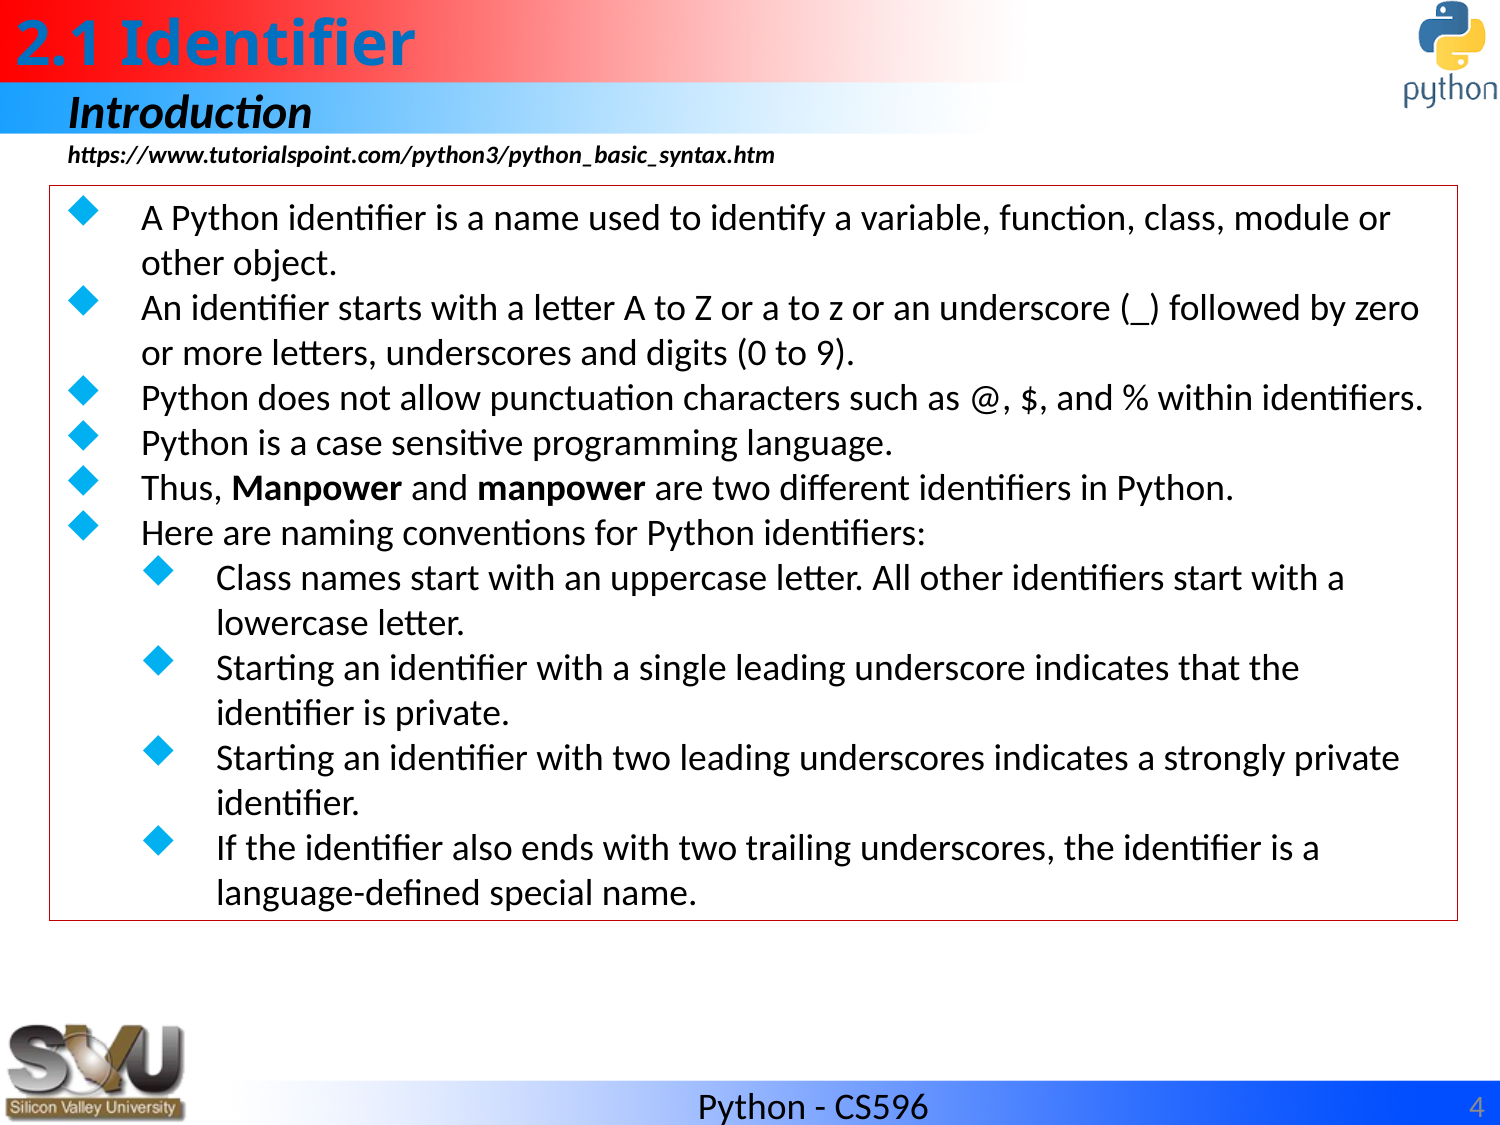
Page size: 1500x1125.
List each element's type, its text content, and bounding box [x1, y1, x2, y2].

text_box Python - CS596 [462, 1075, 1165, 1125]
title 2.1 Identifier [0, 0, 1402, 95]
text_box Introduction https://www.tutorialspoint.com/python3/python_basic_syntax.htm [52, 73, 1008, 176]
text_box A Python identifier is a name used to identify a variable, function, class, module or other object. An identifier starts with a letter A to Z or a to z or an underscore (_) followed by zero or more letters, underscores and digits (0 to 9). Python does not allow punctuation characters such as @, $, and % within identifiers. Python is a case sensitive programming language. Thus, Manpower and manpower are two different identifiers in Python. Here are naming conventions for Python identifiers: Class names start with an uppercase letter. All other identifiers start with a lowercase letter. Starting an identifier with a single leading underscore indicates that the identifier is private. Starting an identifier with two leading underscores indicates a strongly private identifier. If the identifier also ends with two trailing underscores, the identifier is a language-defined special name. [49, 185, 1458, 921]
picture [0, 0, 1500, 1125]
slide_number 4 [1162, 1074, 1500, 1125]
